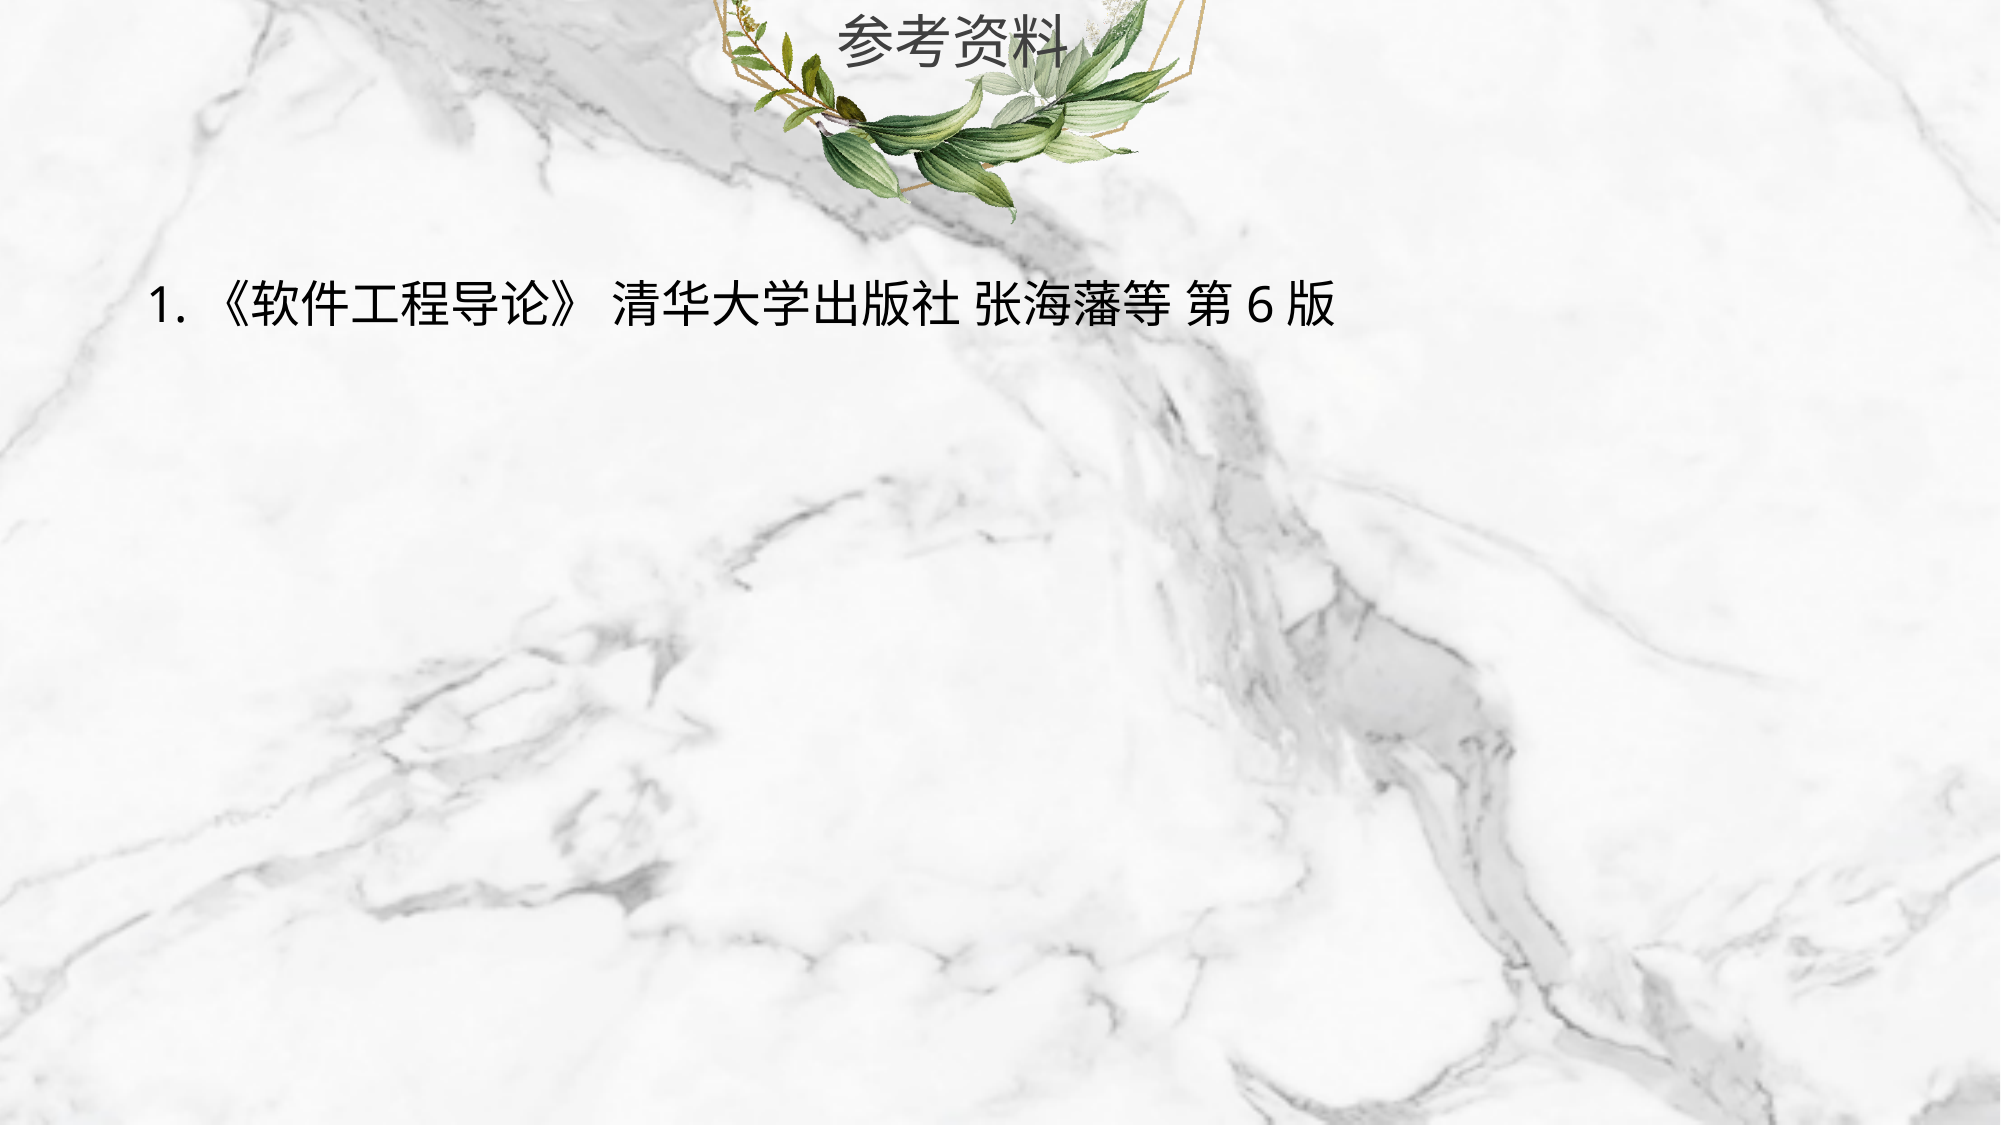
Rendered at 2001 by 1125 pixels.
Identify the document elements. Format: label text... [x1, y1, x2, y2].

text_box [636, 0, 1194, 203]
picture [0, 0, 2001, 1125]
text_box 1.《软件工程导论》 清华大学出版社 张海藩等 第6版 [131, 265, 1407, 340]
